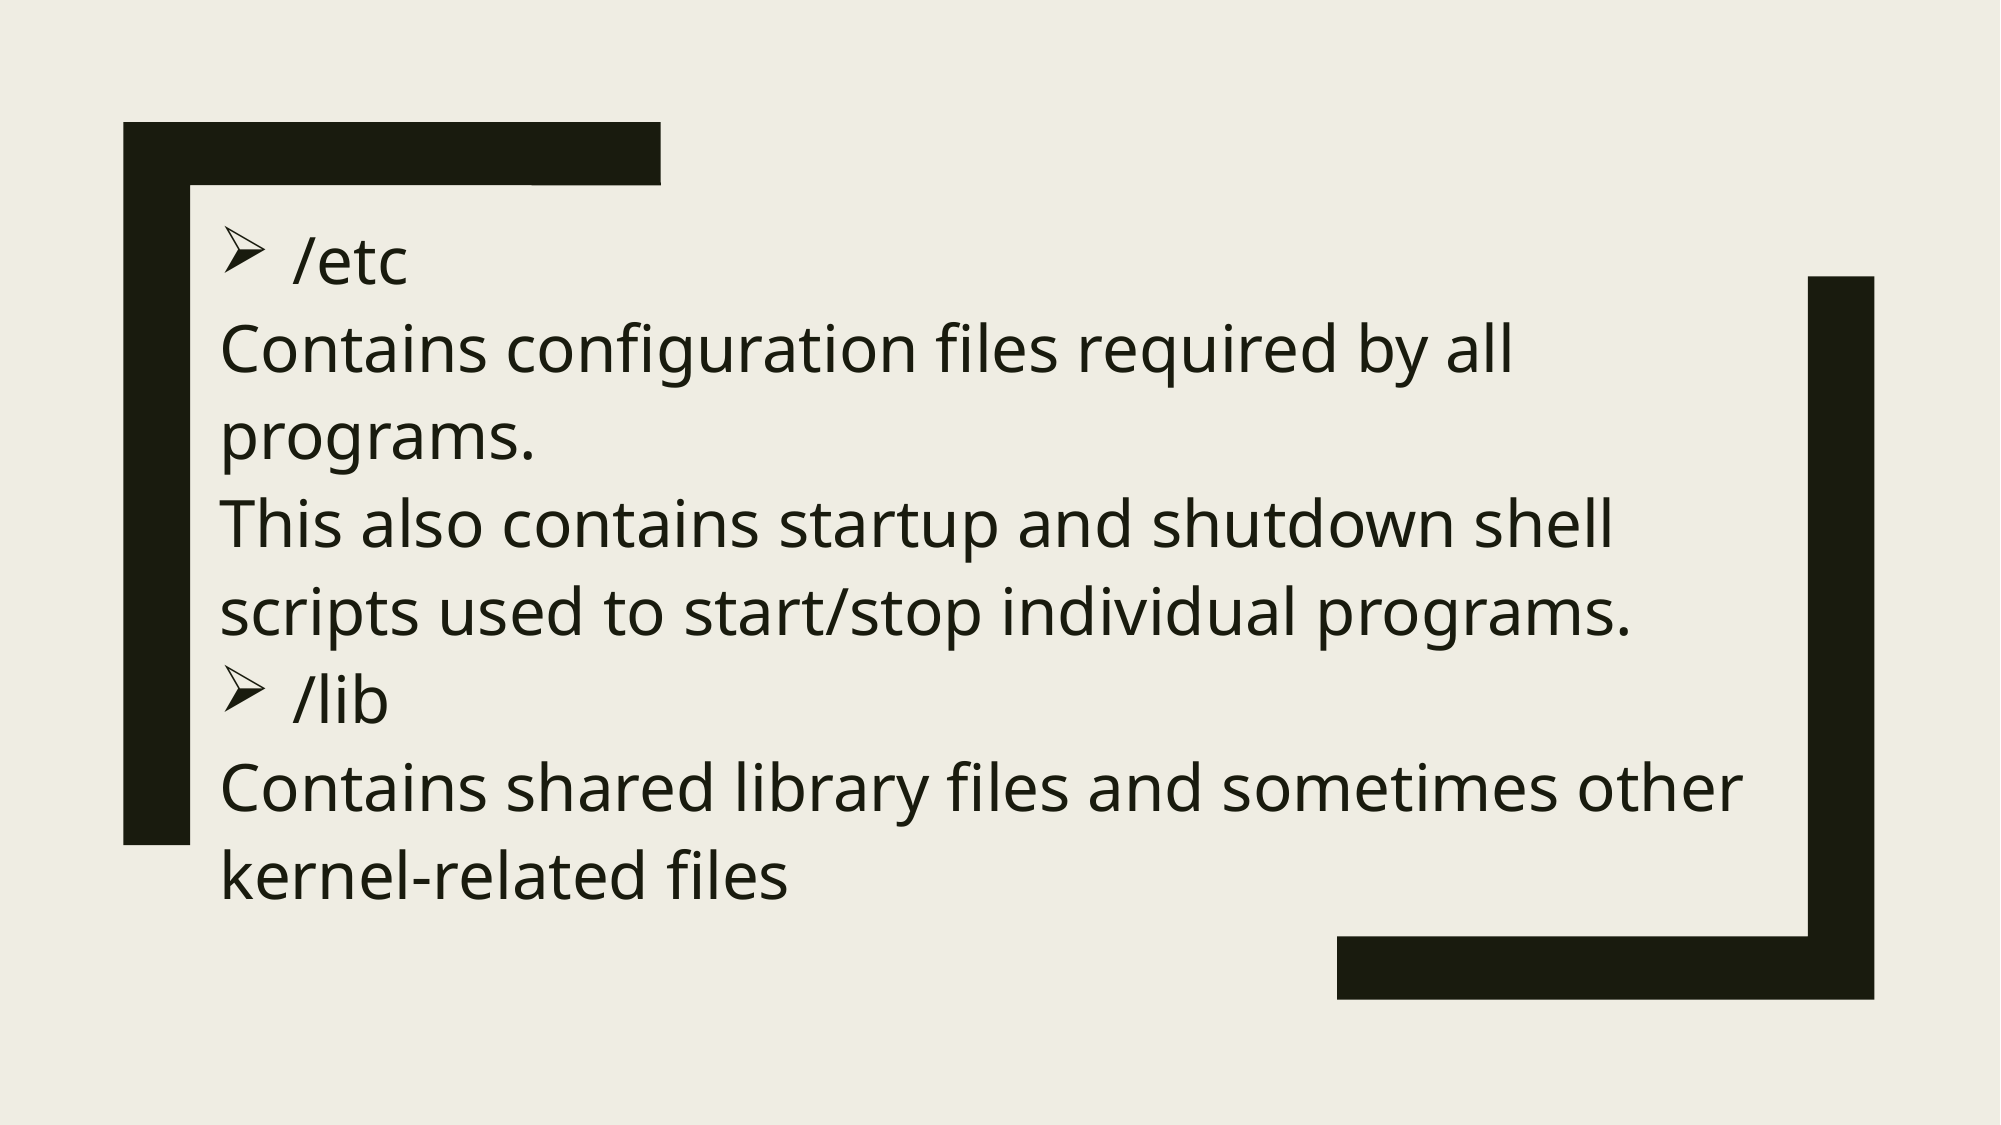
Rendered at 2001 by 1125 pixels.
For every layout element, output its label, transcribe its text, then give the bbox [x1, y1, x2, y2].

subtitle /etc Contains configuration files required by all programs. This also contains startup and shutdown shell scripts used to start/stop individual programs. /lib Contains shared library files and sometimes other kernel-related files [204, 202, 1787, 924]
